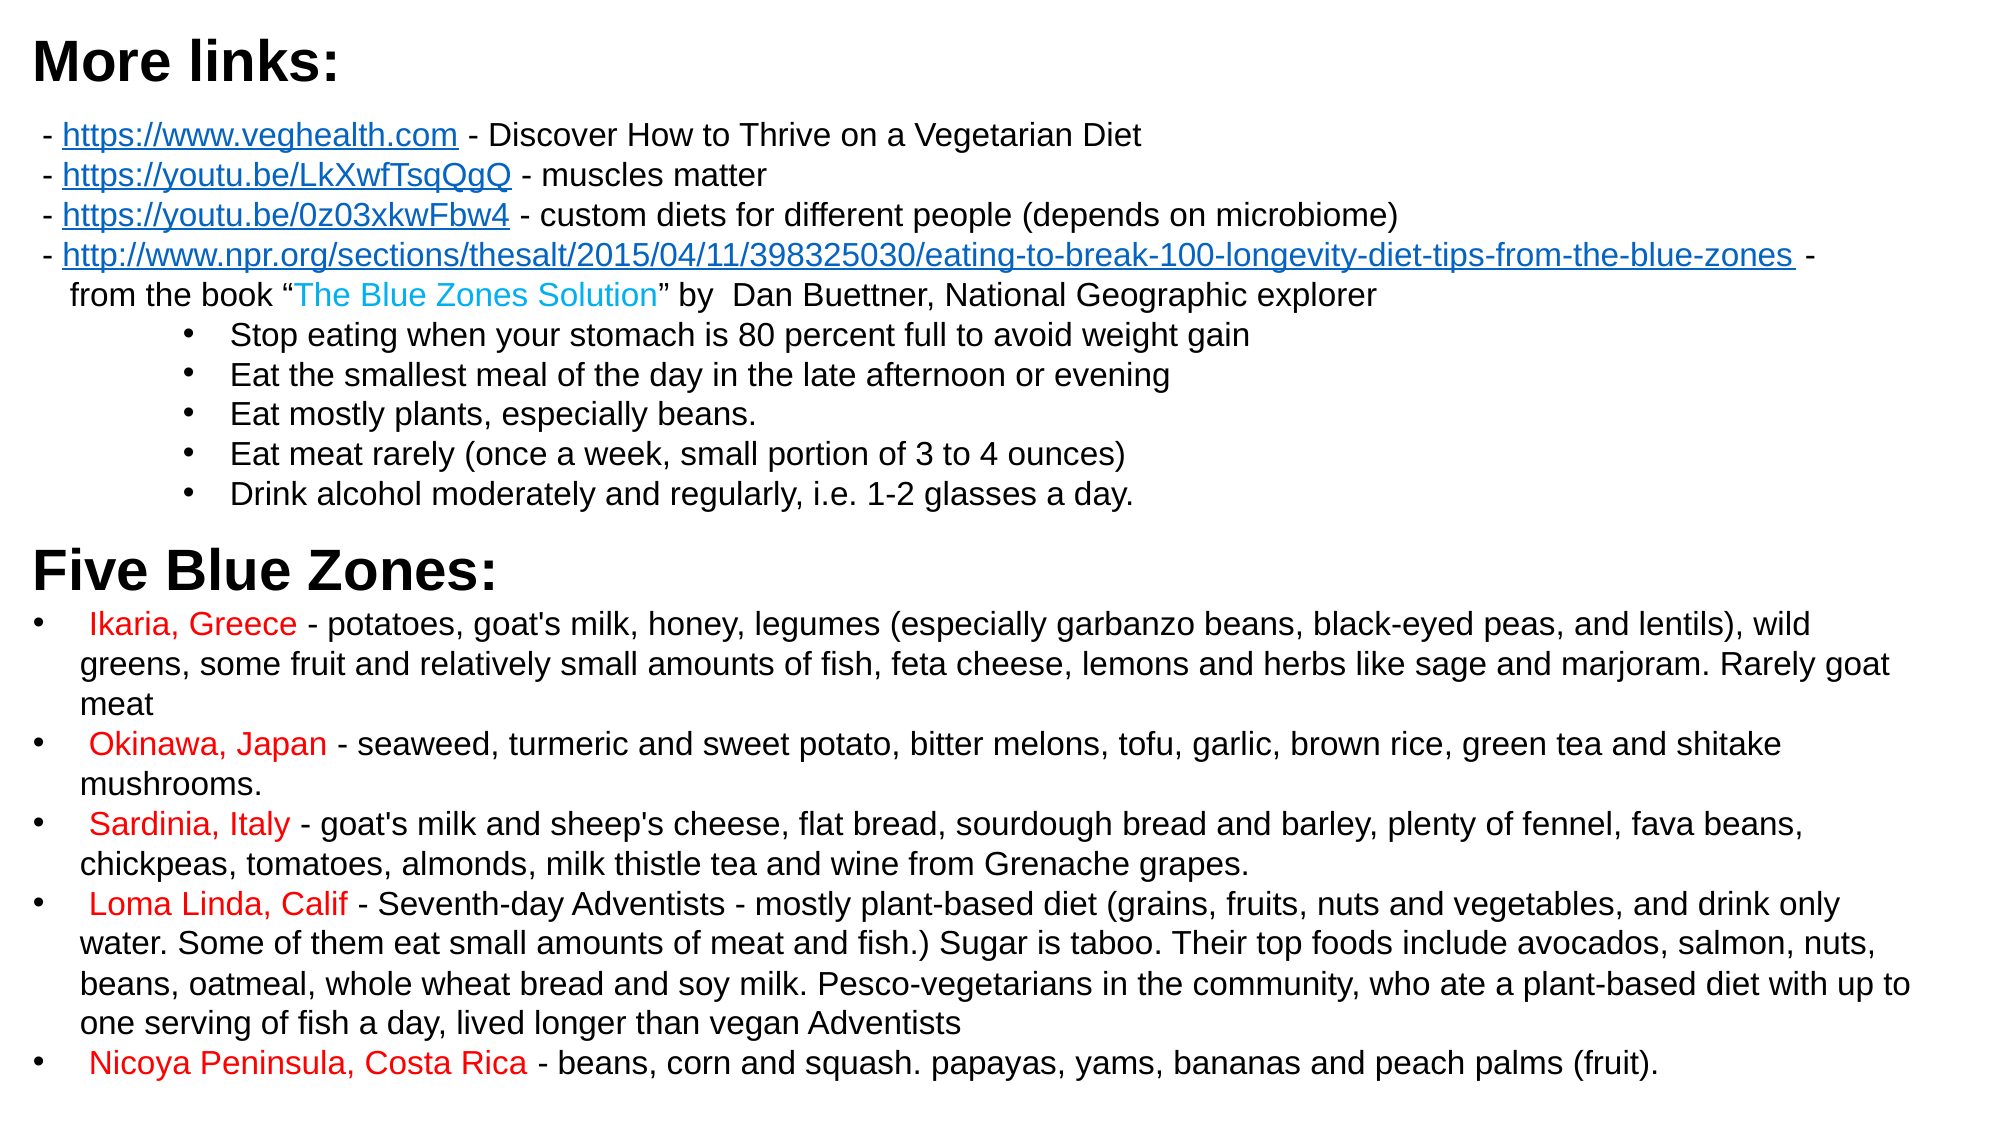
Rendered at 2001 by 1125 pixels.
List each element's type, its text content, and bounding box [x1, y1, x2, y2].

text_box More links: - https://www.veghealth.com - Discover How to Thrive on a Vegetarian Diet - https://youtu.be/LkXwfTsqQgQ - muscles matter - https://youtu.be/0z03xkwFbw4 - custom diets for different people (depends on microbiome) - http://www.npr.org/sections/thesalt/2015/04/11/398325030/eating-to-break-100-longevity-diet-tips-from-the-blue-zones - from the book “The Blue Zones Solution” by Dan Buettner, National Geographic explorer Stop eating when your stomach is 80 percent full to avoid weight gain Eat the smallest meal of the day in the late afternoon or evening Eat mostly plants, especially beans. Eat meat rarely (once a week, small portion of 3 to 4 ounces) Drink alcohol moderately and regularly, i.e. 1-2 glasses a day. Five Blue Zones: Ikaria, Greece - potatoes, goat's milk, honey, legumes (especially garbanzo beans, black-eyed peas, and lentils), wild greens, some fruit and relatively small amounts of fish, feta cheese, lemons and herbs like sage and marjoram. Rarely goat meat Okinawa, Japan - seaweed, turmeric and sweet potato, bitter melons, tofu, garlic, brown rice, green tea and shitake mushrooms. Sardinia, Italy - goat's milk and sheep's cheese, flat bread, sourdough bread and barley, plenty of fennel, fava beans, chickpeas, tomatoes, almonds, milk thistle tea and wine from Grenache grapes. Loma Linda, Calif - Seventh-day Adventists - mostly plant-based diet (grains, fruits, nuts and vegetables, and drink only water. Some of them eat small amounts of meat and fish.) Sugar is taboo. Their top foods include avocados, salmon, nuts, beans, oatmeal, whole wheat bread and soy milk. Pesco-vegetarians in the community, who ate a plant-based diet with up to one serving of fish a day, lived longer than vegan Adventists Nicoya Peninsula, Costa Rica - beans, corn and squash. papayas, yams, bananas and peach palms (fruit). [18, 15, 1948, 1089]
